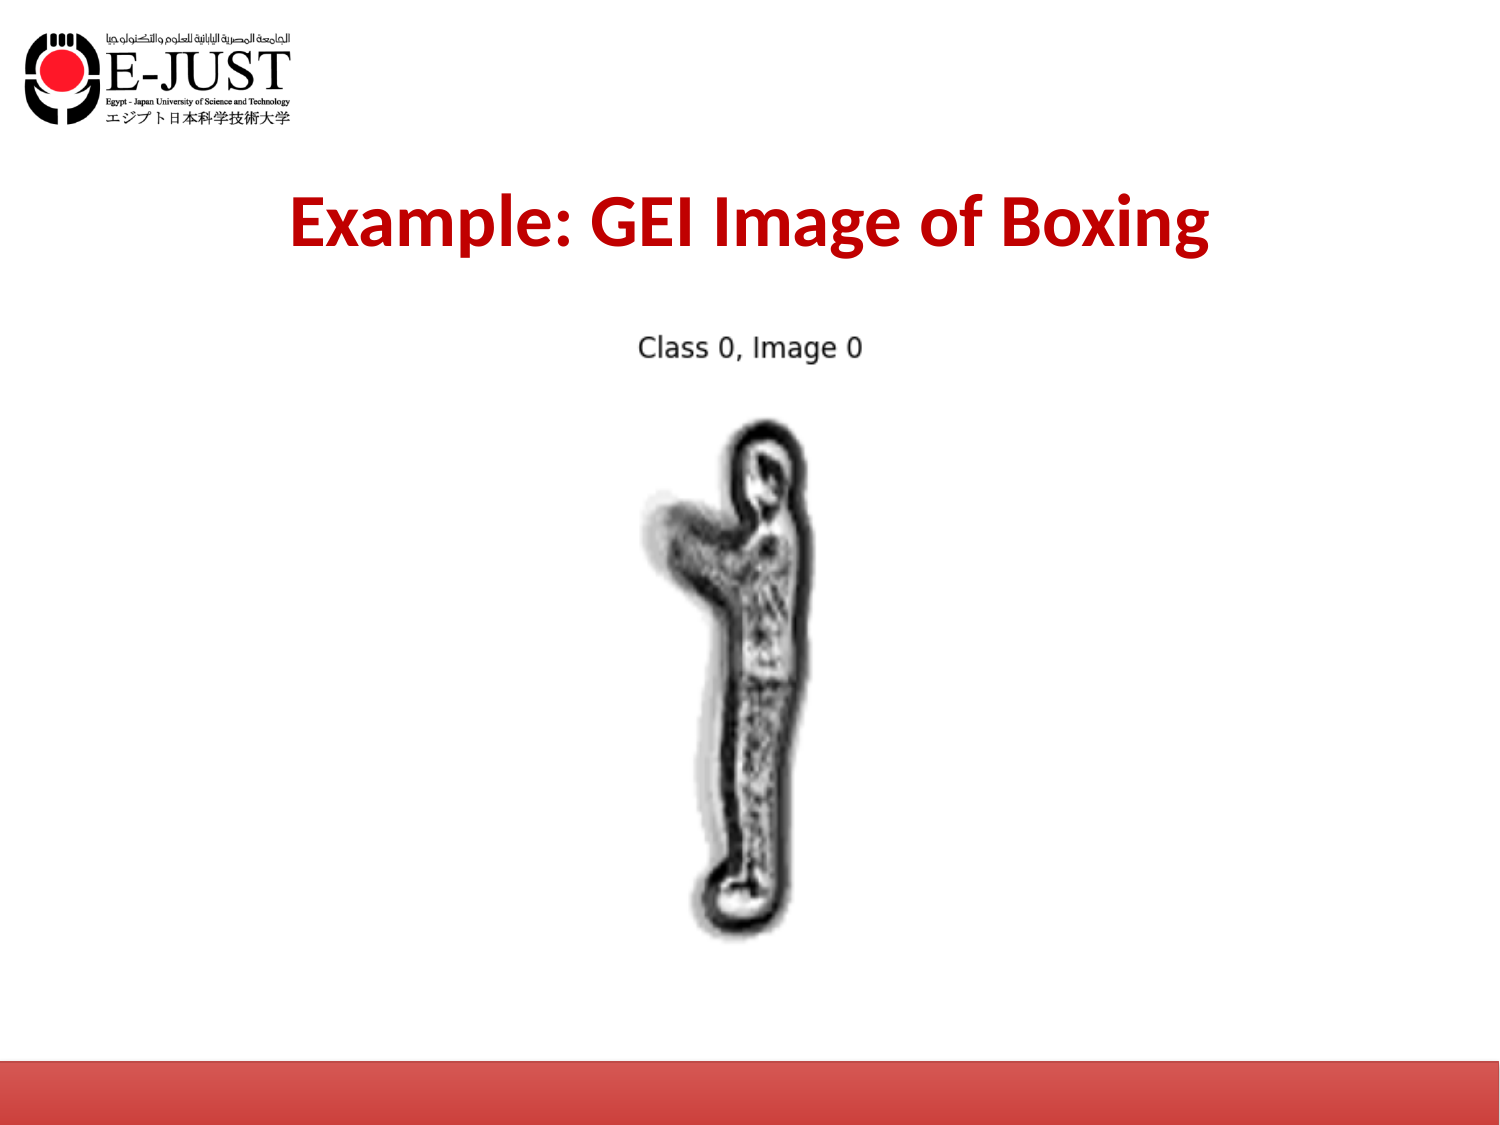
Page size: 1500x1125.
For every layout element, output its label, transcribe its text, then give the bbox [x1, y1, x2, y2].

picture [432, 319, 1068, 990]
title Example: GEI Image of Boxing [75, 163, 1425, 282]
picture [14, 20, 295, 138]
